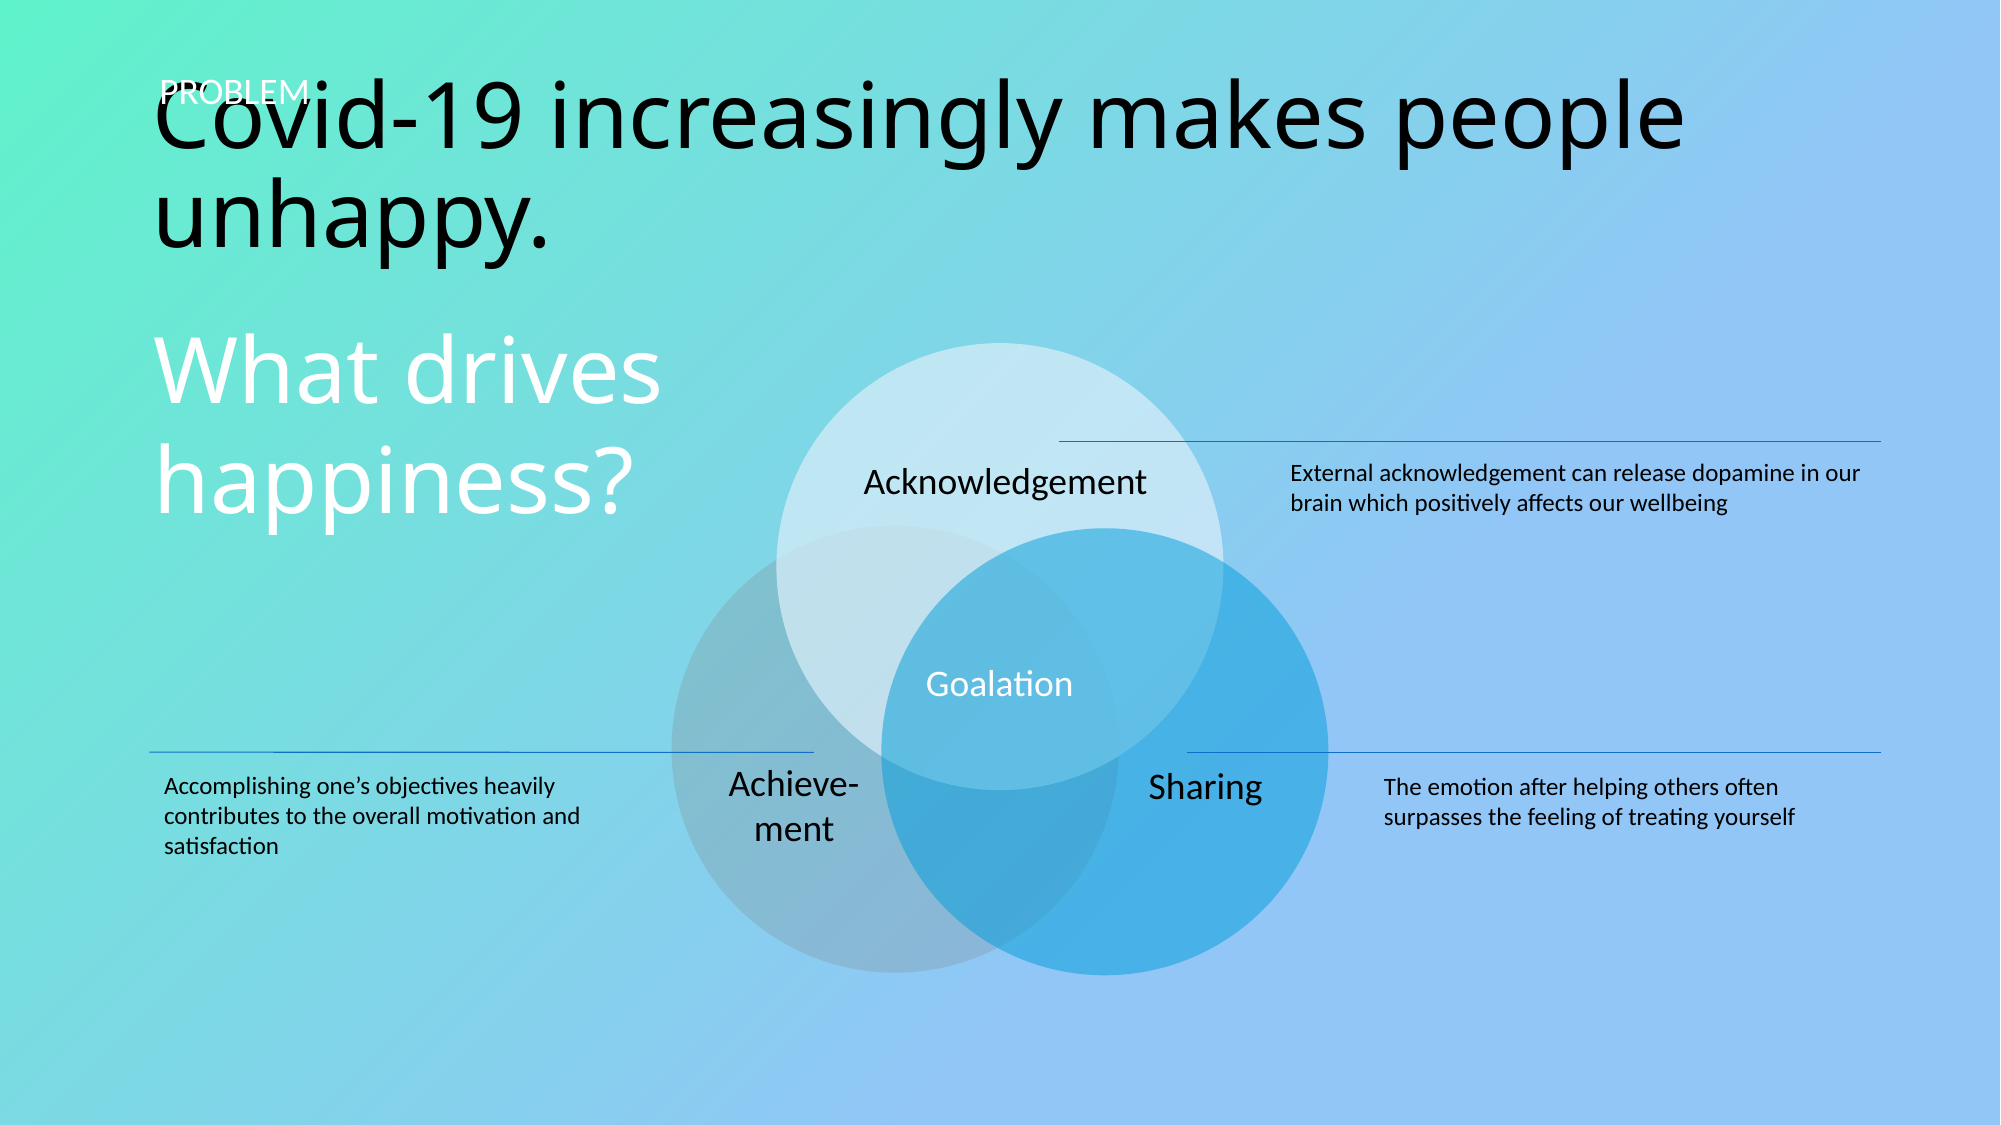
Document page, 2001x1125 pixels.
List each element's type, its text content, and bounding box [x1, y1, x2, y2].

text_box External acknowledgement can release dopamine in our brain which positively affects our wellbeing [1370, 448, 1882, 564]
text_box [671, 343, 1329, 440]
text_box PROBLEM [144, 59, 651, 120]
text_box Accomplishing one’s objectives heavily contributes to the overall motivation and satisfaction [148, 761, 632, 877]
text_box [630, 440, 1370, 842]
text_box What drives happiness? [138, 320, 749, 525]
title Covid-19 increasingly makes people unhappy. [137, 59, 1863, 278]
text_box The emotion after helping others often surpasses the feeling of treating yourself [1368, 762, 1882, 877]
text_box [671, 842, 1329, 976]
